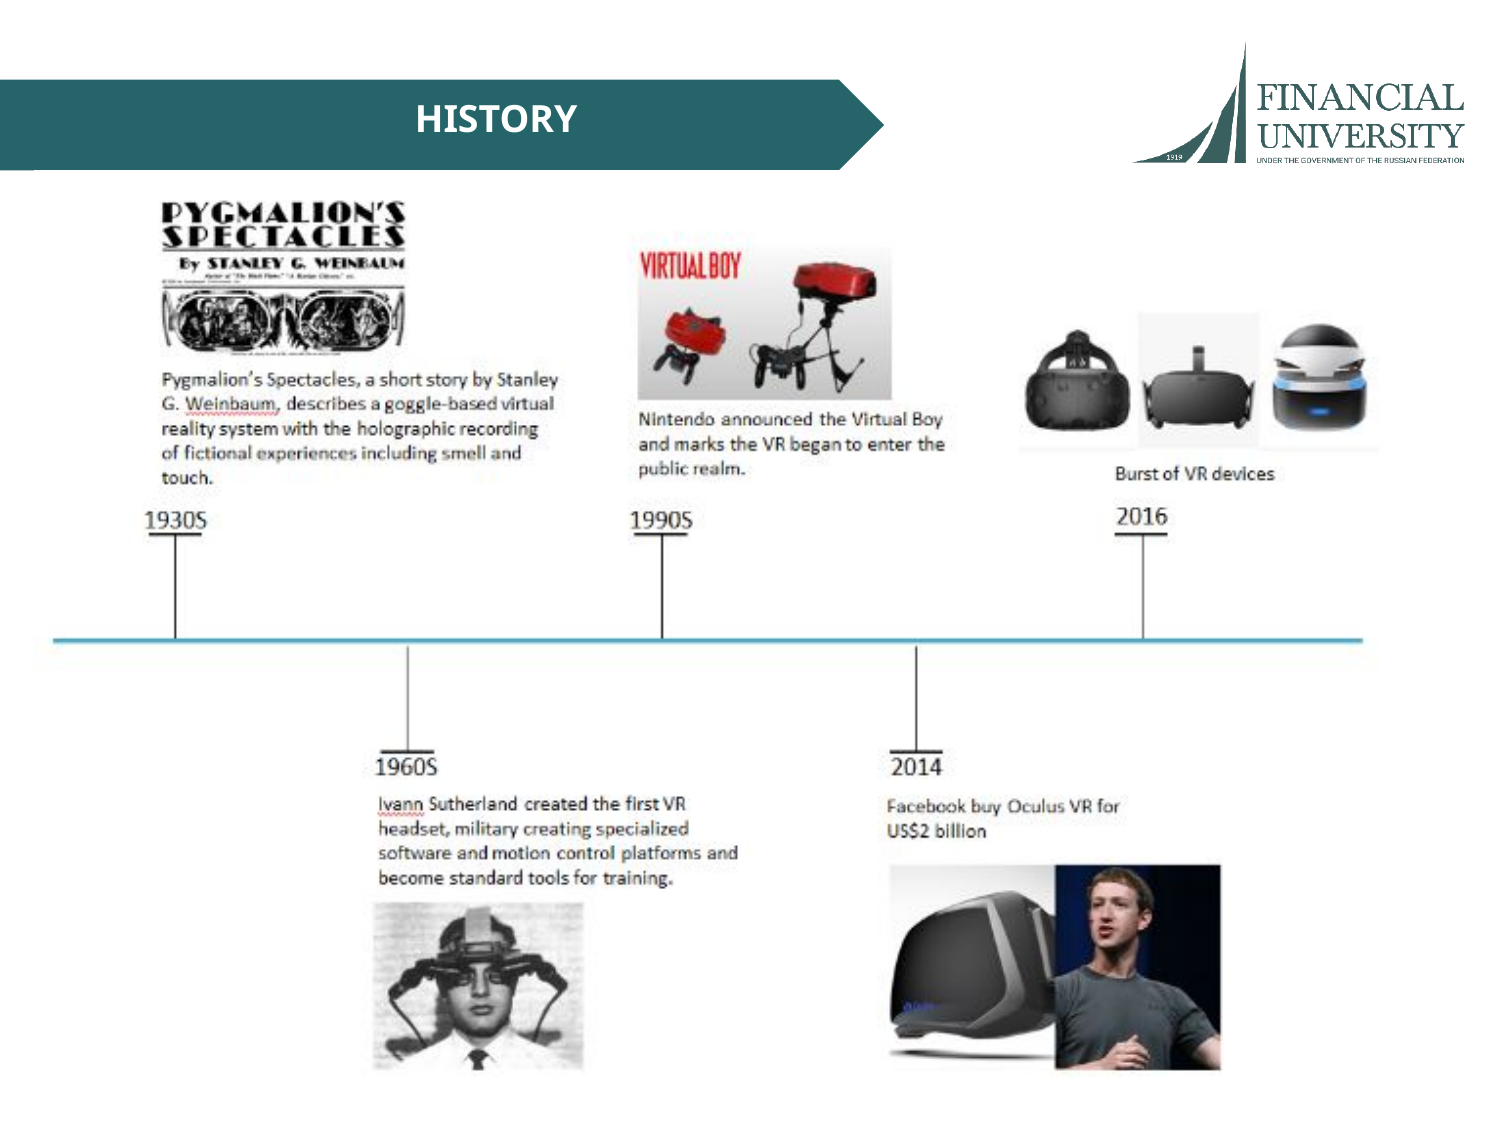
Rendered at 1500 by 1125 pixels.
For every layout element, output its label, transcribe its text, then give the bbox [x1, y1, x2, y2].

picture [34, 36, 1466, 1100]
text_box [0, 78, 886, 172]
text_box history [399, 87, 593, 148]
